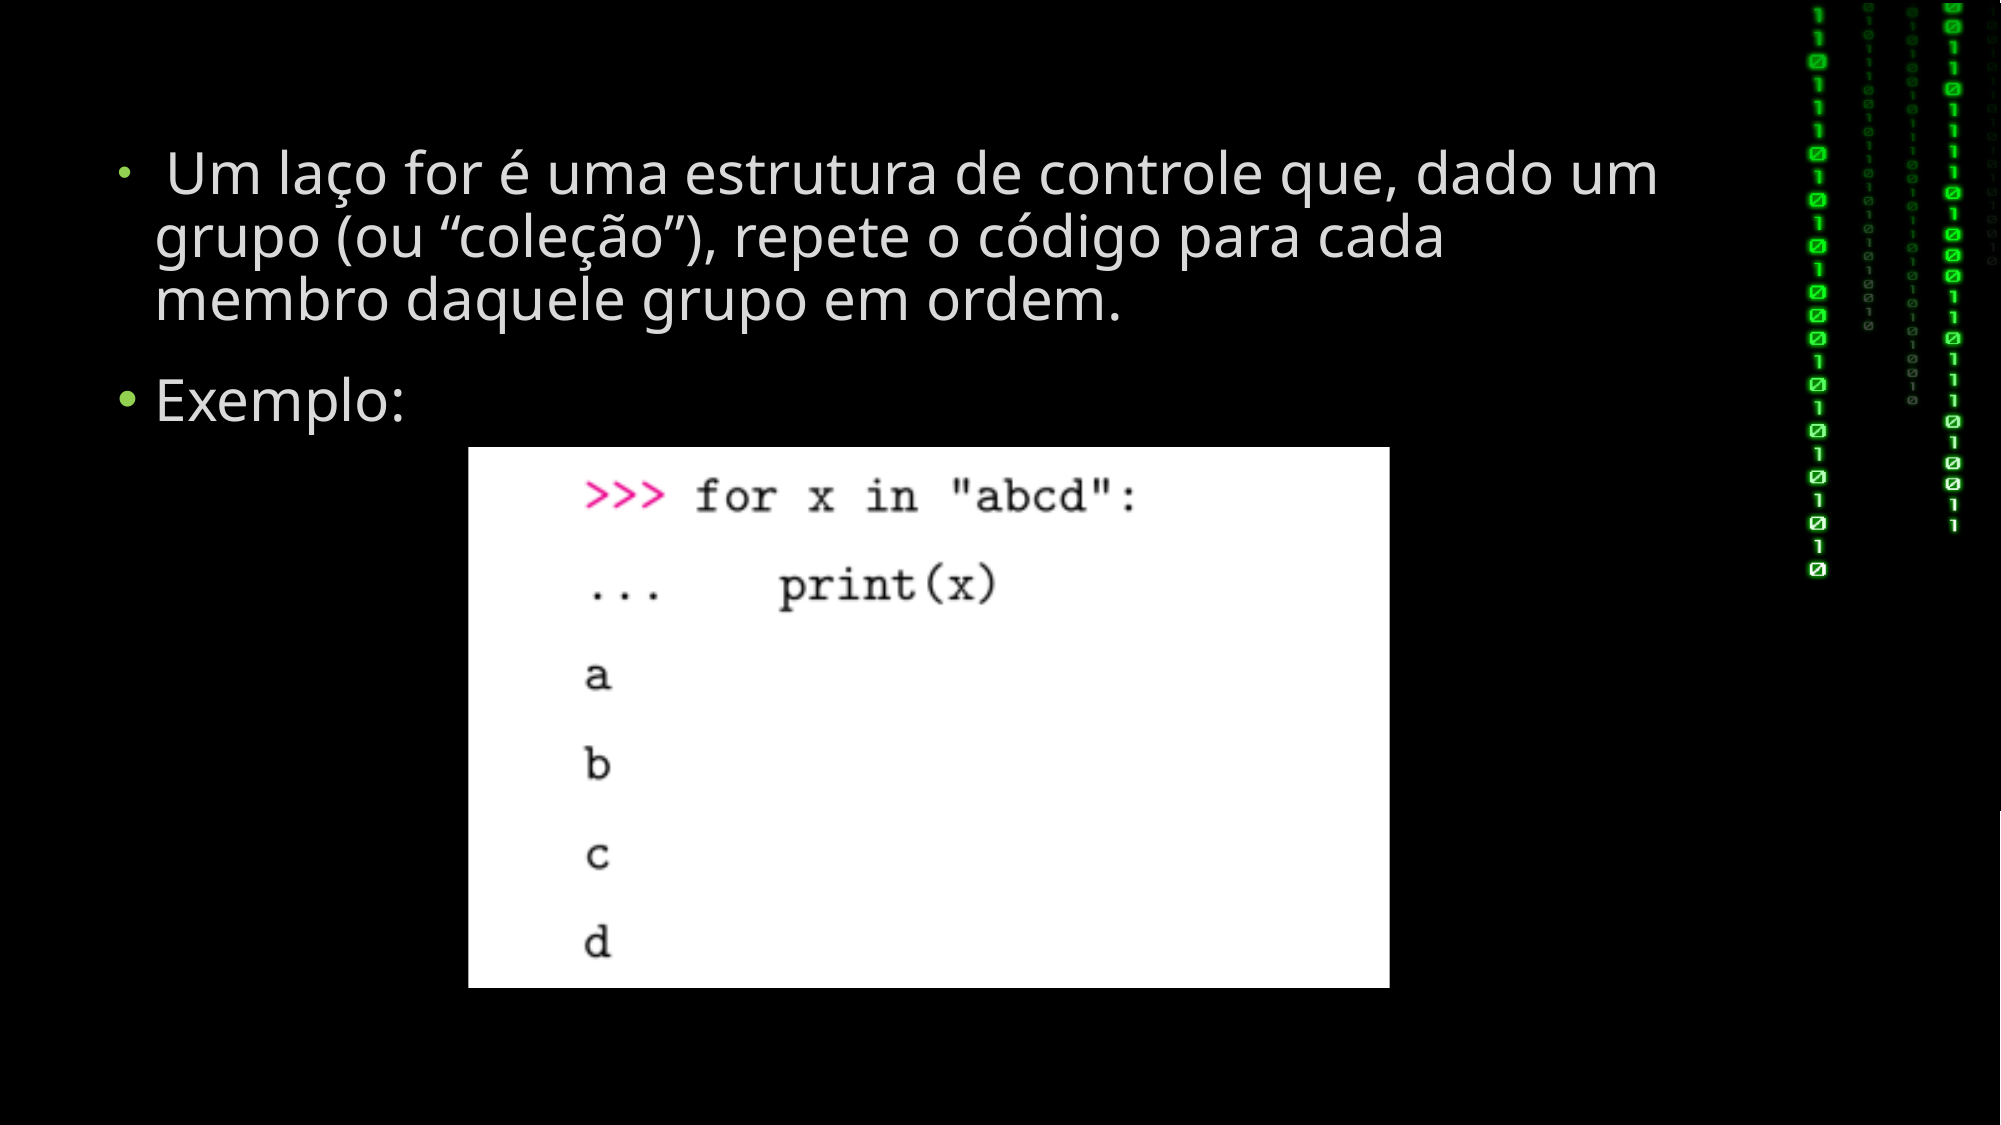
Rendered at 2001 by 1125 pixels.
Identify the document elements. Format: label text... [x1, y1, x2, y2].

picture [468, 447, 1390, 988]
picture [1789, 3, 2001, 811]
list Um laço for é uma estrutura de controle que, dado um grupo (ou “coleção”), repete o código para cada membro daquele grupo em ordem. Exemplo: [102, 137, 1703, 988]
